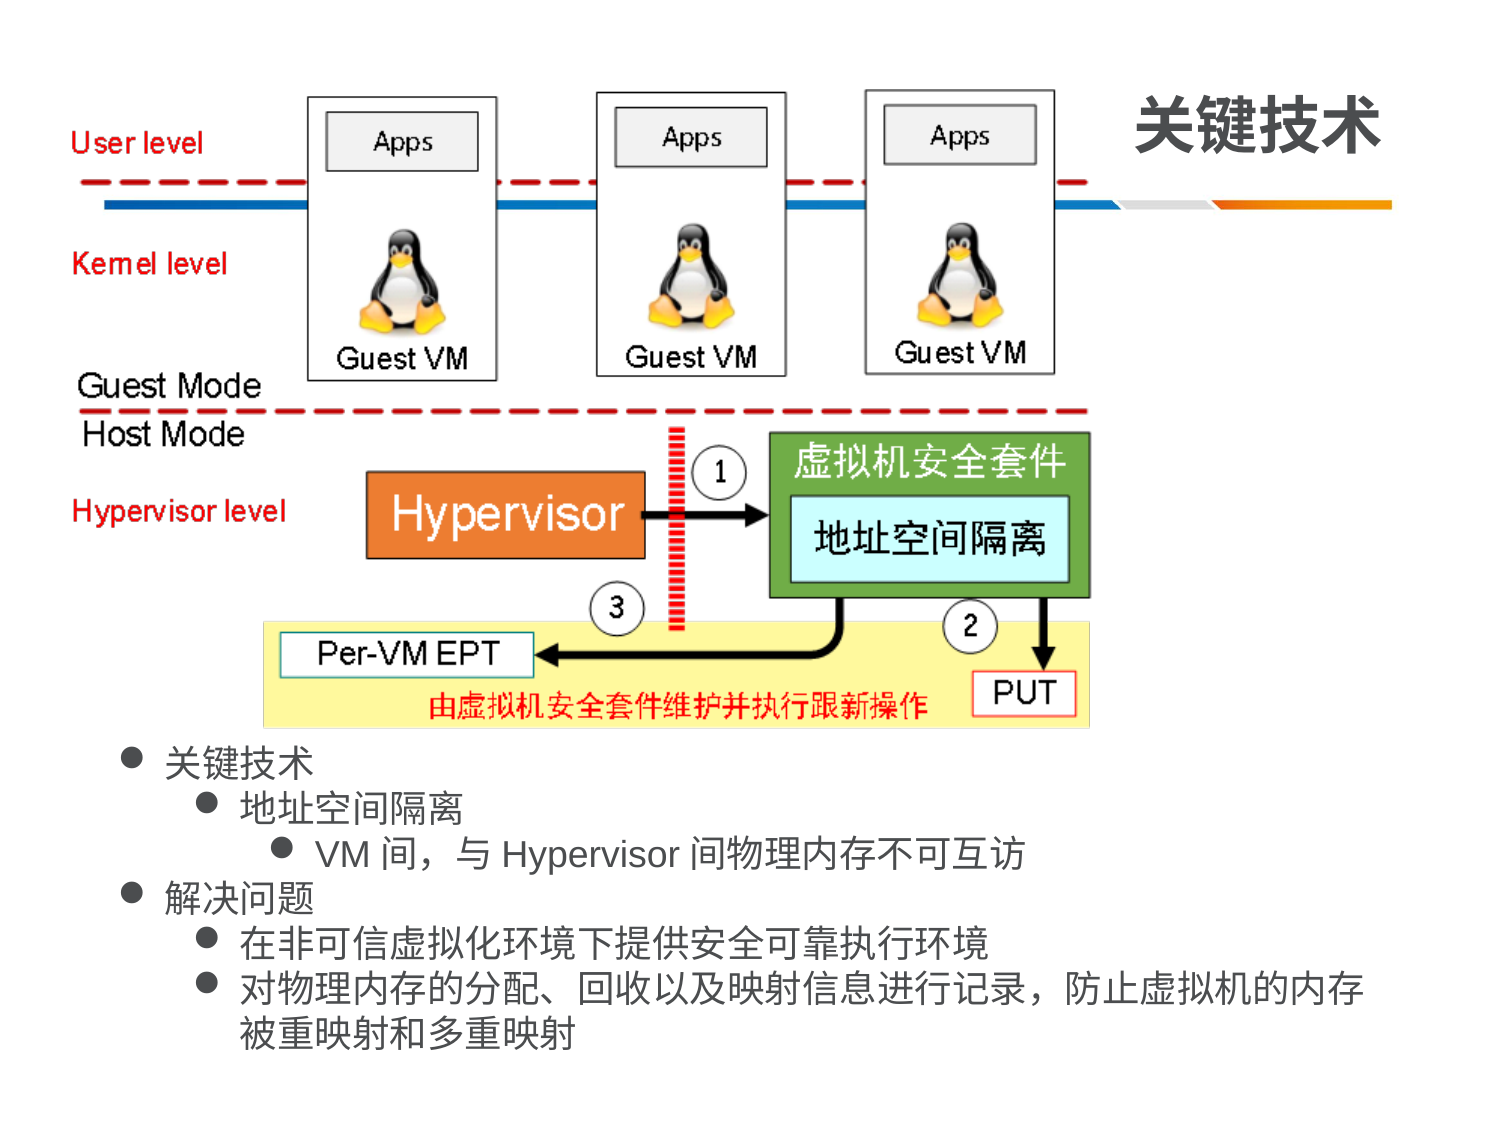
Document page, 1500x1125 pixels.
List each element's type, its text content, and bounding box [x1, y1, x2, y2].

text_box 关键技术 地址空间隔离 VM间，与Hypervisor间物理内存不可互访 解决问题 在非可信虚拟化环境下提供安全可靠执行环境 对物理内存的分配、回收以及映射信息进行记录，防止虚拟机的内存被重映射和多重映射 [103, 732, 1397, 1063]
picture [0, 0, 1500, 1125]
title 关键技术 [608, 54, 1399, 170]
